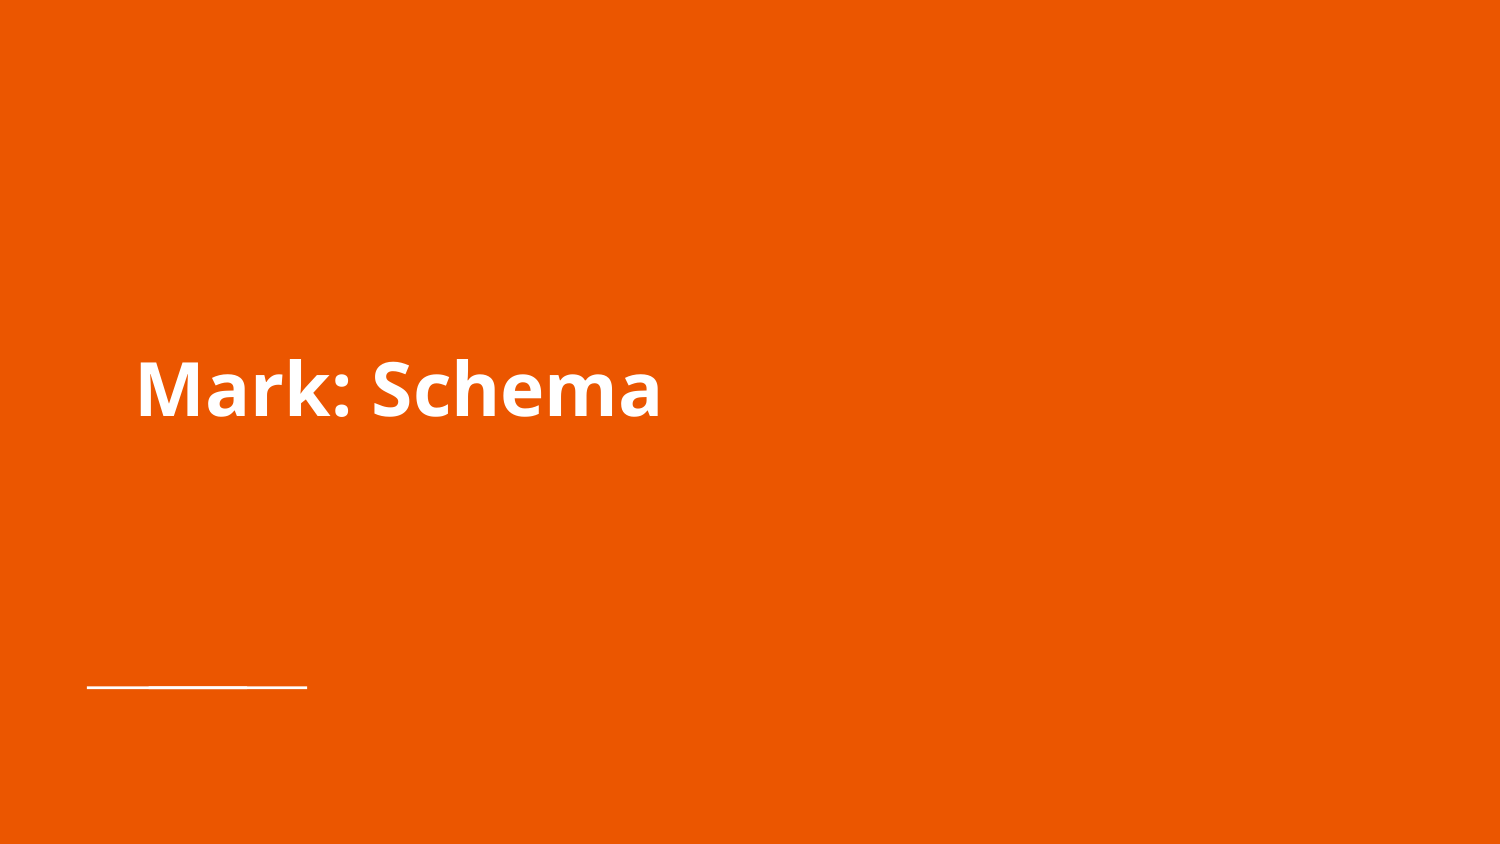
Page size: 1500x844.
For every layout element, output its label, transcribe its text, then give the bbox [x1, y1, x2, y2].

title Mark: Schema [119, 141, 1272, 632]
